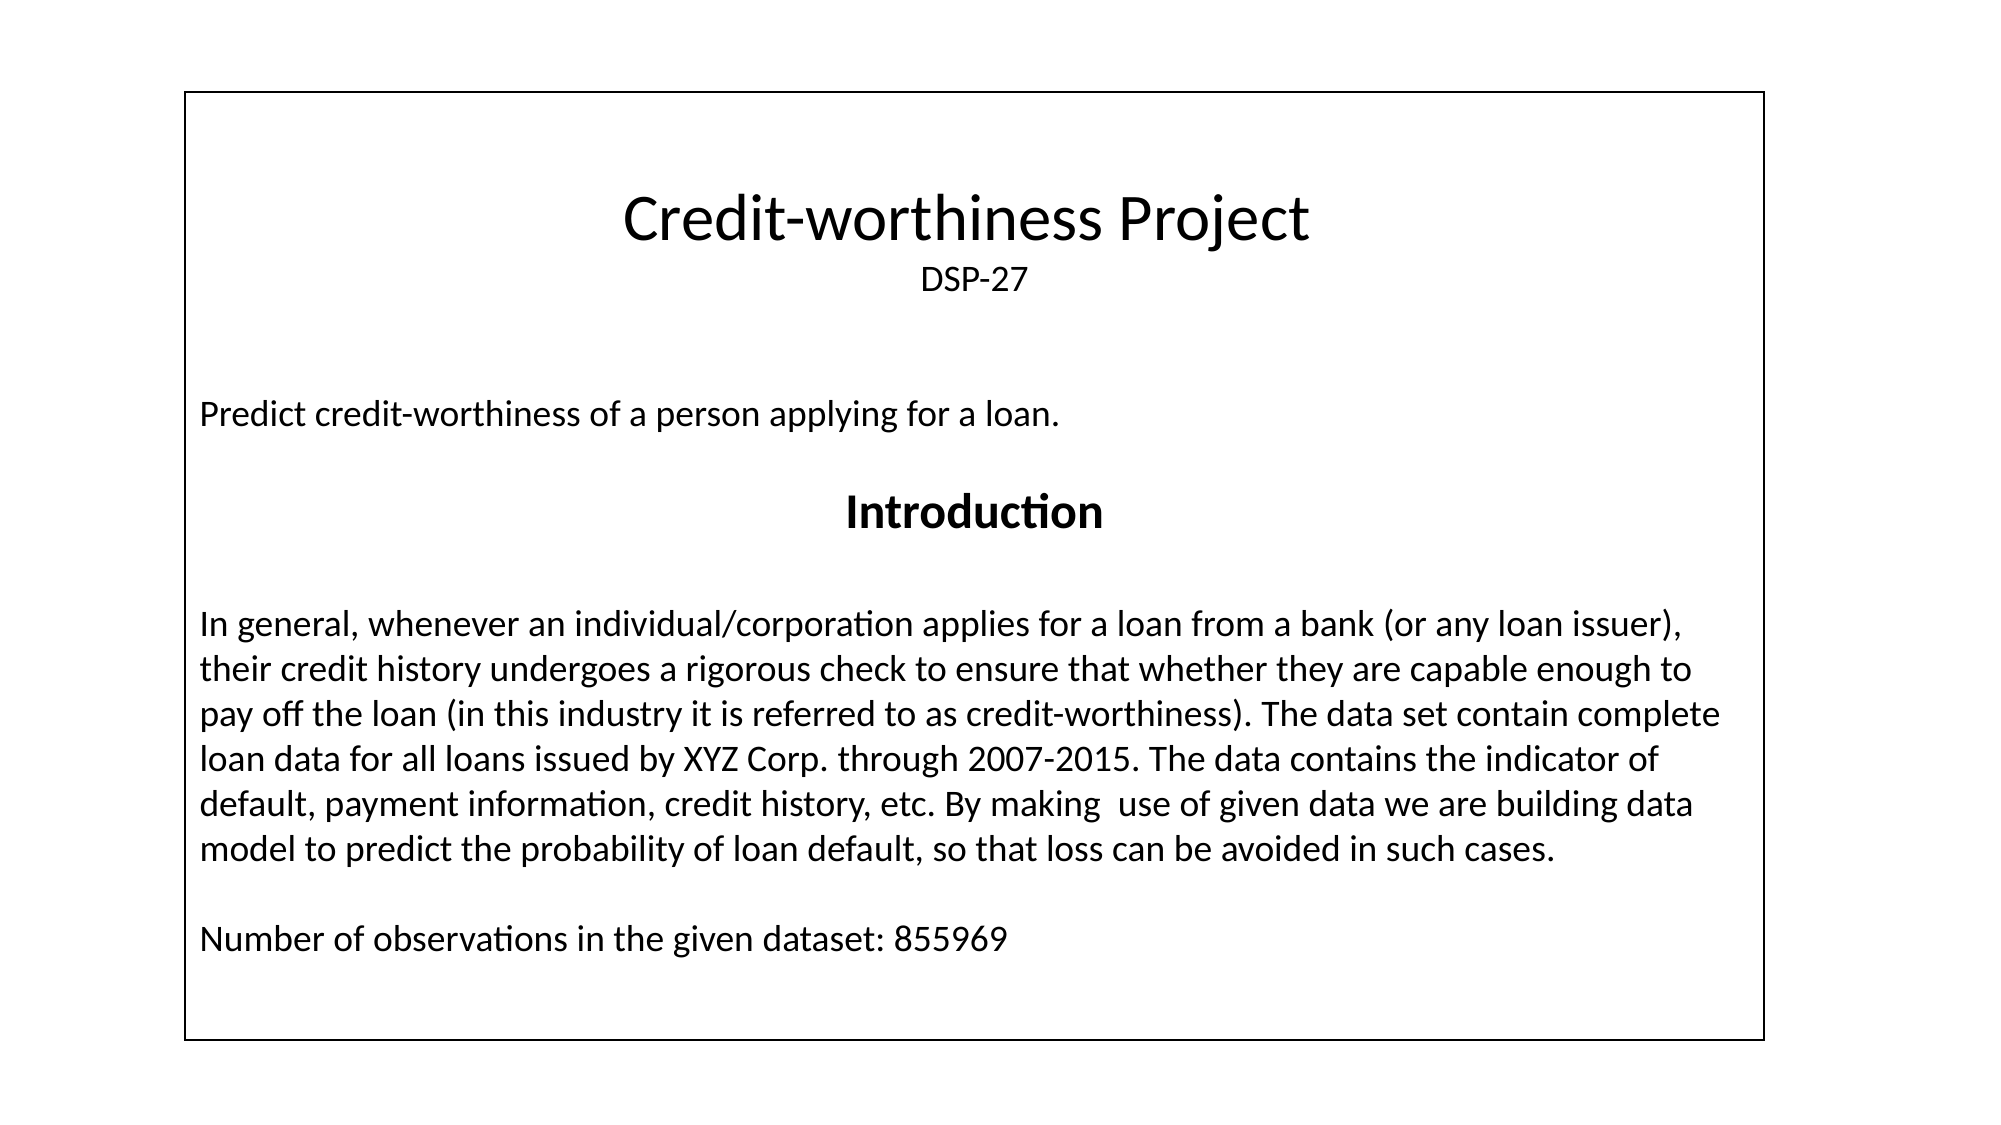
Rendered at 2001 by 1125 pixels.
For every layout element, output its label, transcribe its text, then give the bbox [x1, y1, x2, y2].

text_box Credit-worthiness Project DSP-27 Predict credit-worthiness of a person applying for a loan. Introduction In general, whenever an individual/corporation applies for a loan from a bank (or any loan issuer), their credit history undergoes a rigorous check to ensure that whether they are capable enough to pay off the loan (in this industry it is referred to as credit-worthiness). The data set contain complete loan data for all loans issued by XYZ Corp. through 2007-2015. The data contains the indicator of default, payment information, credit history, etc. By making use of given data we are building data model to predict the probability of loan default, so that loss can be avoided in such cases. Number of observations in the given dataset: 855969 [184, 91, 1765, 1041]
